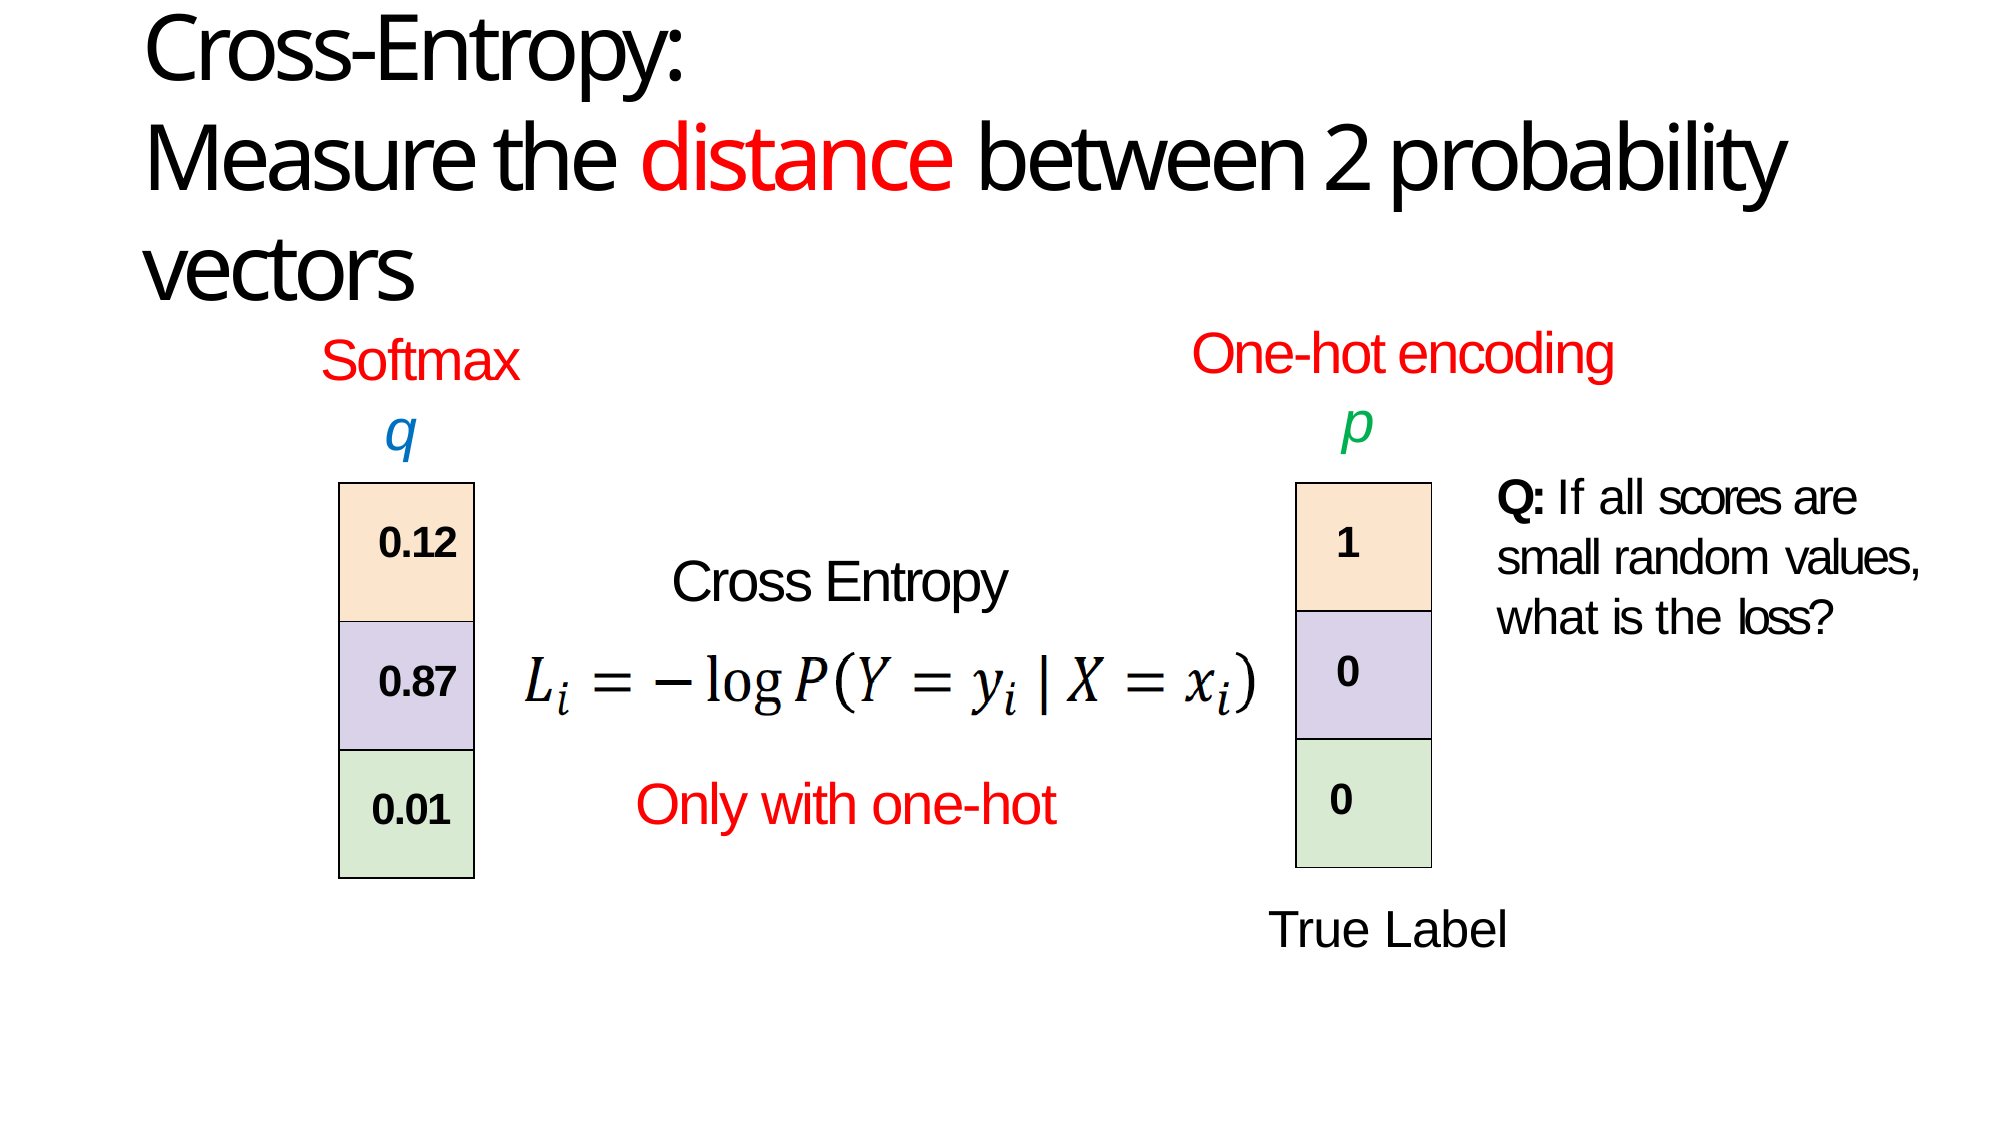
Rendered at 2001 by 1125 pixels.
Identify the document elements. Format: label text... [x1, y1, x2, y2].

text_box Only with one-hot [633, 764, 1157, 837]
title Cross-Entropy: Measure the distance between 2 probability vectors [140, 0, 1836, 319]
table_cell 0.87 [340, 622, 473, 749]
table_cell 0 [1297, 740, 1431, 867]
table_cell 0 [1297, 612, 1431, 738]
table_header 1 [1297, 484, 1431, 610]
text_box True Label [1265, 893, 1698, 958]
text_box p [1340, 382, 1849, 455]
text_box One-hot encoding [1189, 313, 1698, 386]
table_header 0.12 [340, 484, 473, 621]
text_box Softmax [318, 320, 842, 393]
text_box q [382, 389, 891, 462]
picture [508, 639, 1266, 725]
table_cell 0.01 [340, 751, 473, 877]
text_box Q: If all scores are small random values, what is the loss? [1494, 462, 1960, 644]
text_box Cross Entropy [669, 541, 1178, 614]
